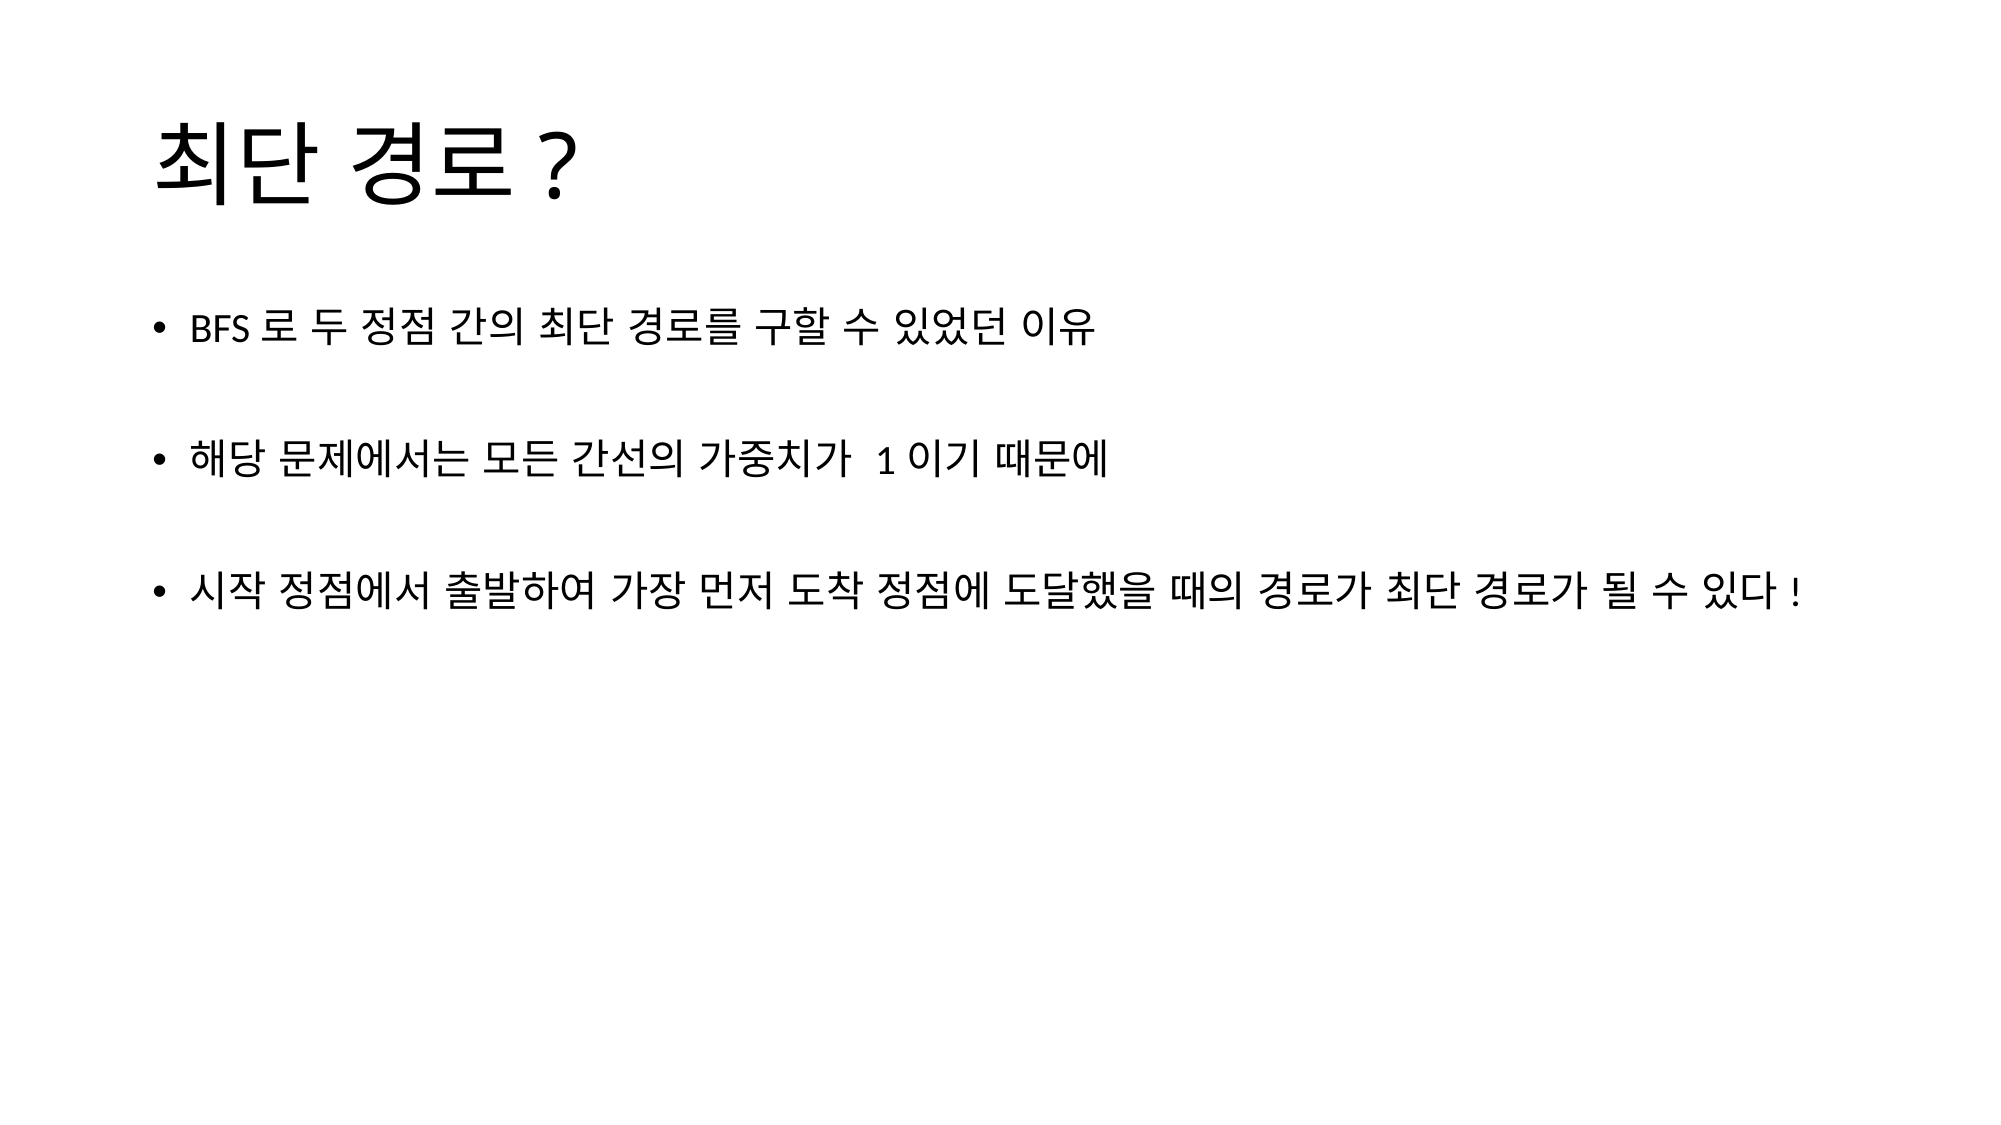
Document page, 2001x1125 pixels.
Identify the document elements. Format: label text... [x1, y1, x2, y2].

title 최단 경로? [137, 59, 1863, 278]
list BFS로 두 정점 간의 최단 경로를 구할 수 있었던 이유 해당 문제에서는 모든 간선의 가중치가 1이기 때문에 시작 정점에서 출발하여 가장 먼저 도착 정점에 도달했을 때의 경로가 최단 경로가 될 수 있다! [137, 299, 1863, 1014]
